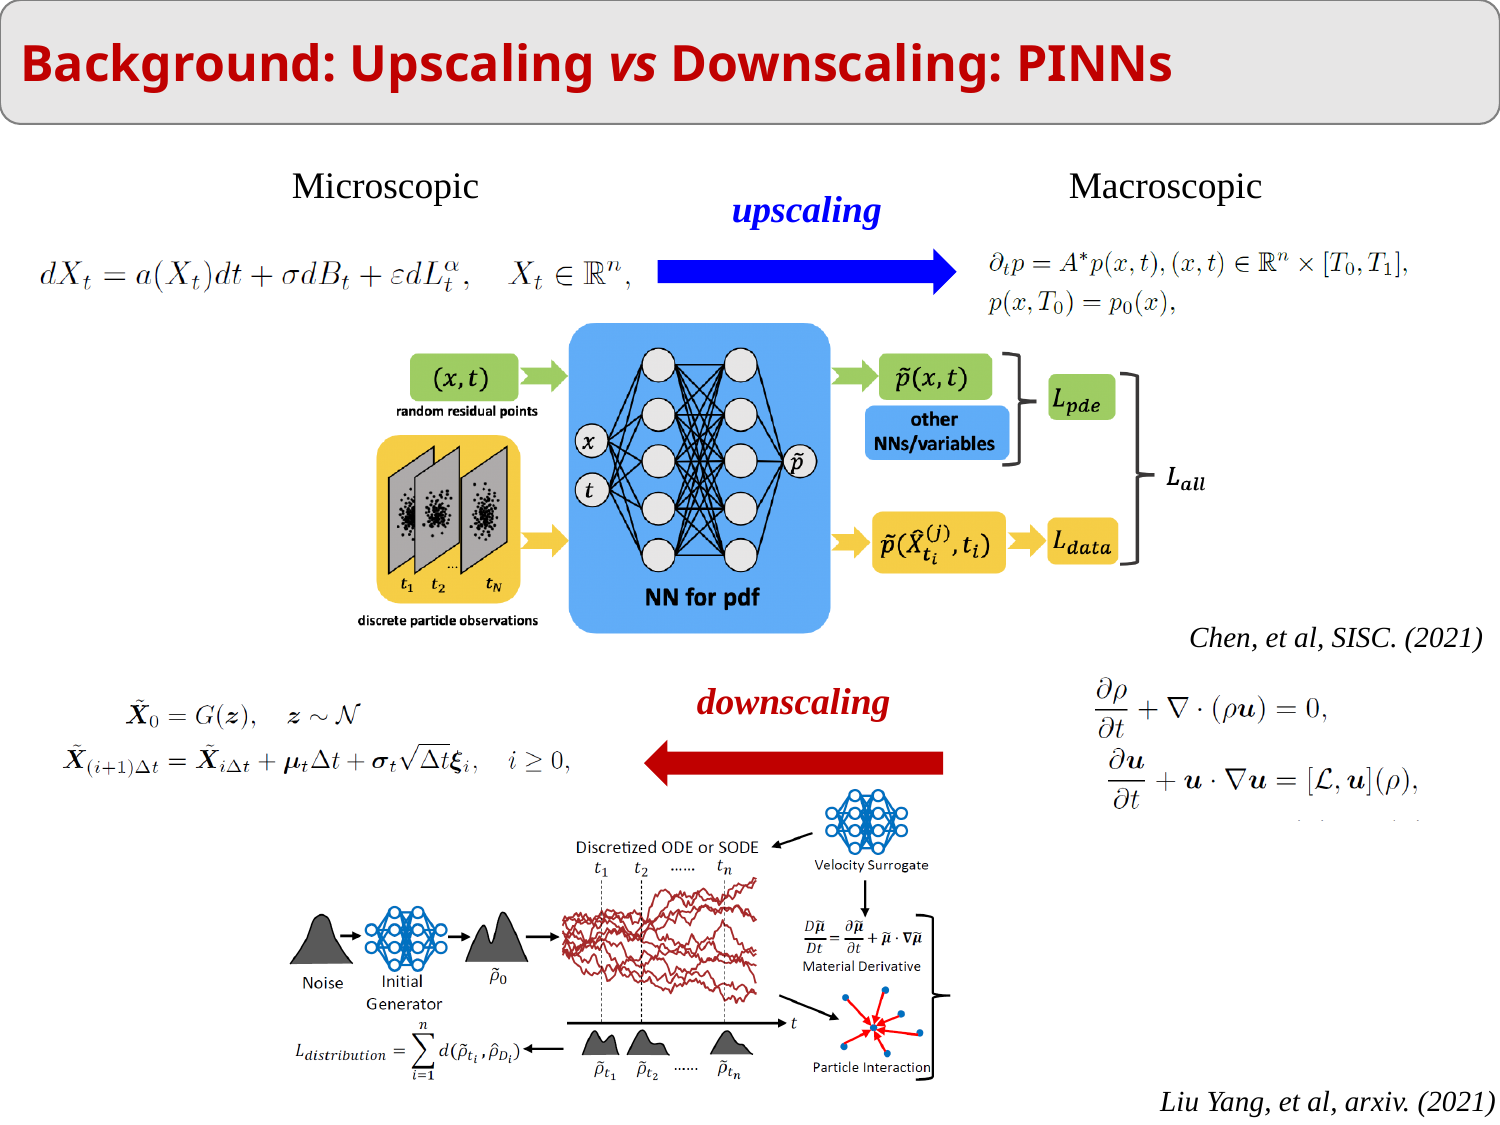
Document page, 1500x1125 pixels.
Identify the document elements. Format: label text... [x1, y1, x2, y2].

text_box Macroscopic [942, 153, 1390, 214]
text_box Microscopic [161, 153, 610, 214]
picture [1049, 663, 1436, 821]
text_box downscaling [677, 669, 910, 730]
text_box Liu Yang, et al, arxiv. (2021) [1049, 1074, 1500, 1125]
text_box upscaling [690, 177, 924, 238]
text_box [657, 248, 957, 286]
text_box Chen, et al, SISC. (2021) [1220, 611, 1500, 662]
picture [5, 233, 1412, 662]
picture [39, 680, 956, 1090]
text_box Background: Upscaling vs Downscaling: PINNs [0, 0, 1500, 125]
text_box [644, 739, 944, 784]
